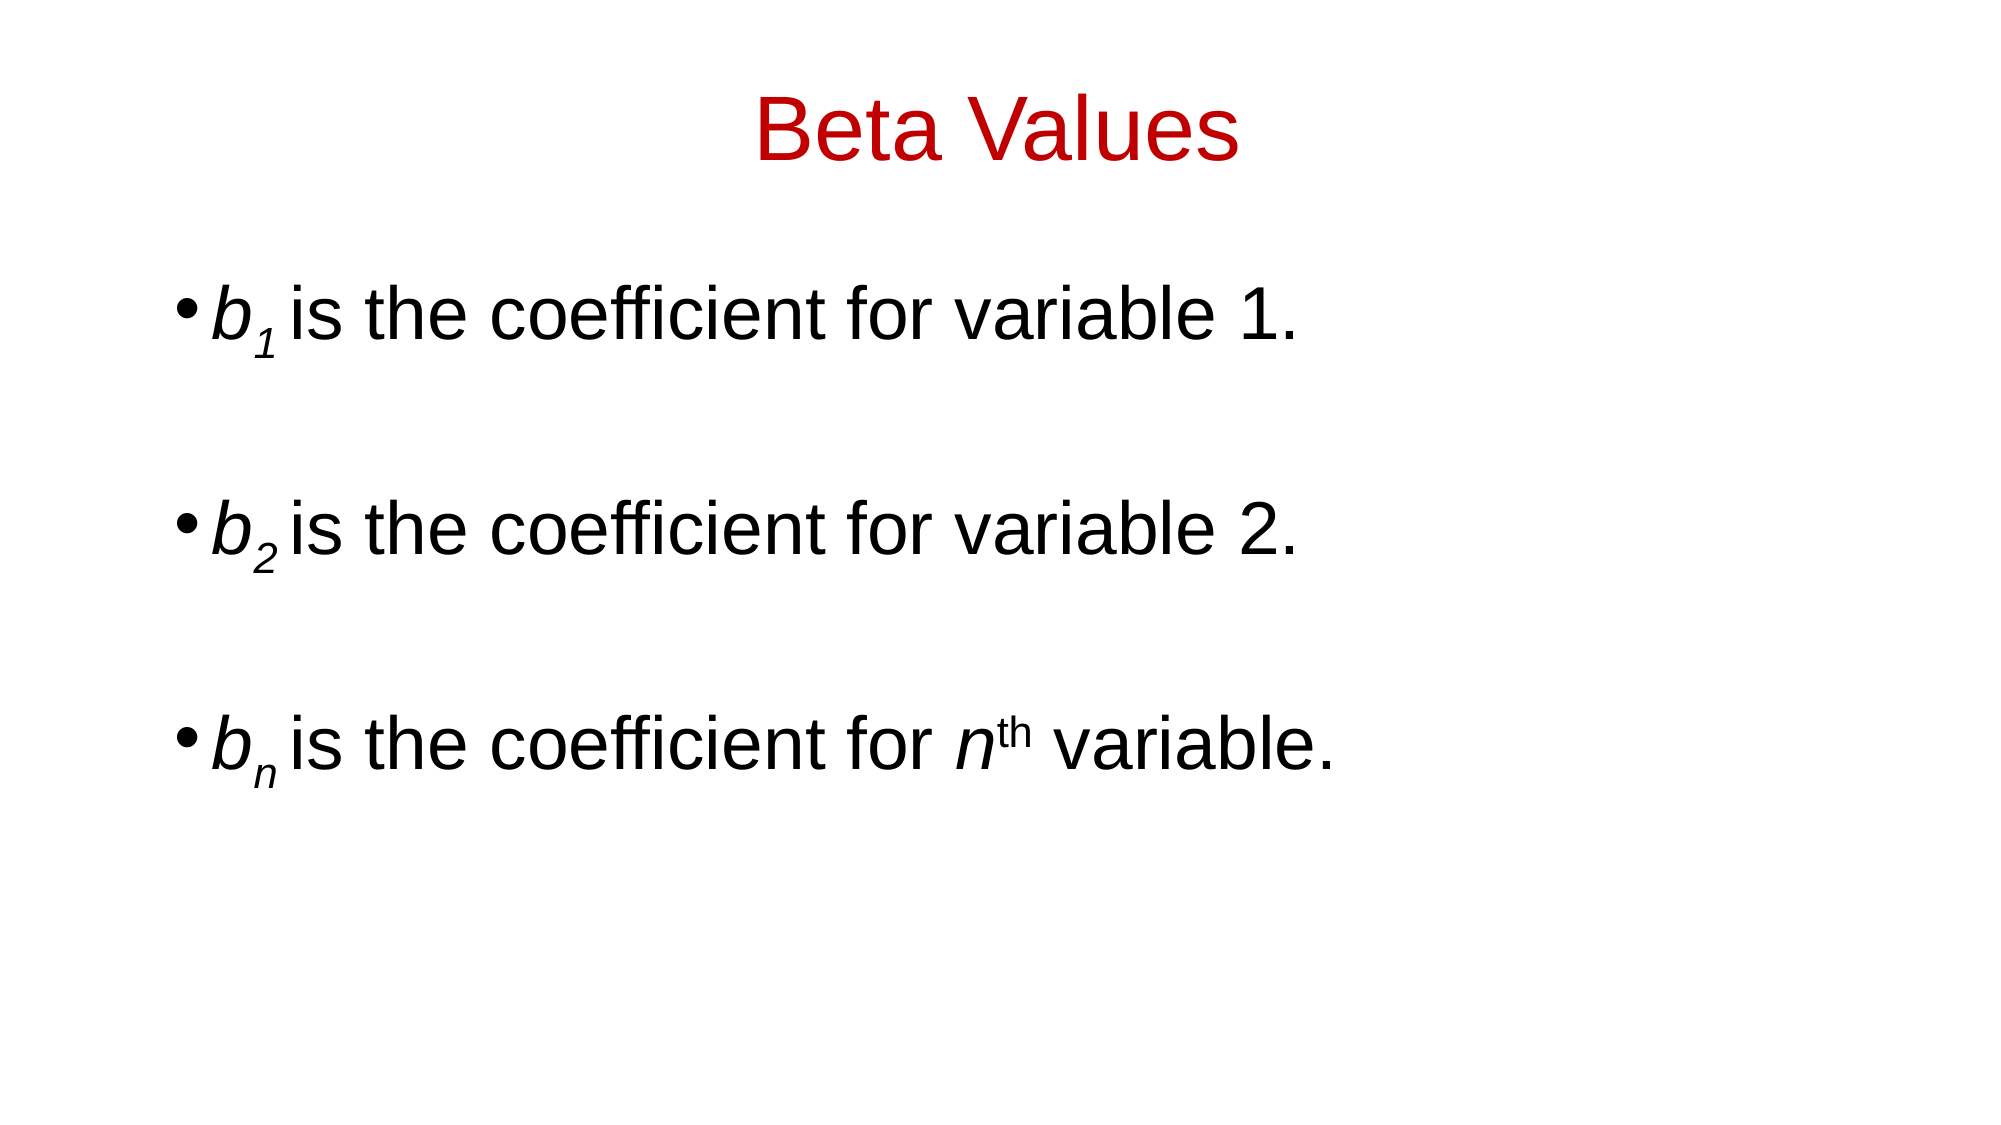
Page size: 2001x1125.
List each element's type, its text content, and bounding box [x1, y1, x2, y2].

title Beta Values [88, 37, 1908, 225]
list b1 is the coefficient for variable 1. b2 is the coefficient for variable 2. bn is the coefficient for nth variable. [159, 258, 1874, 920]
